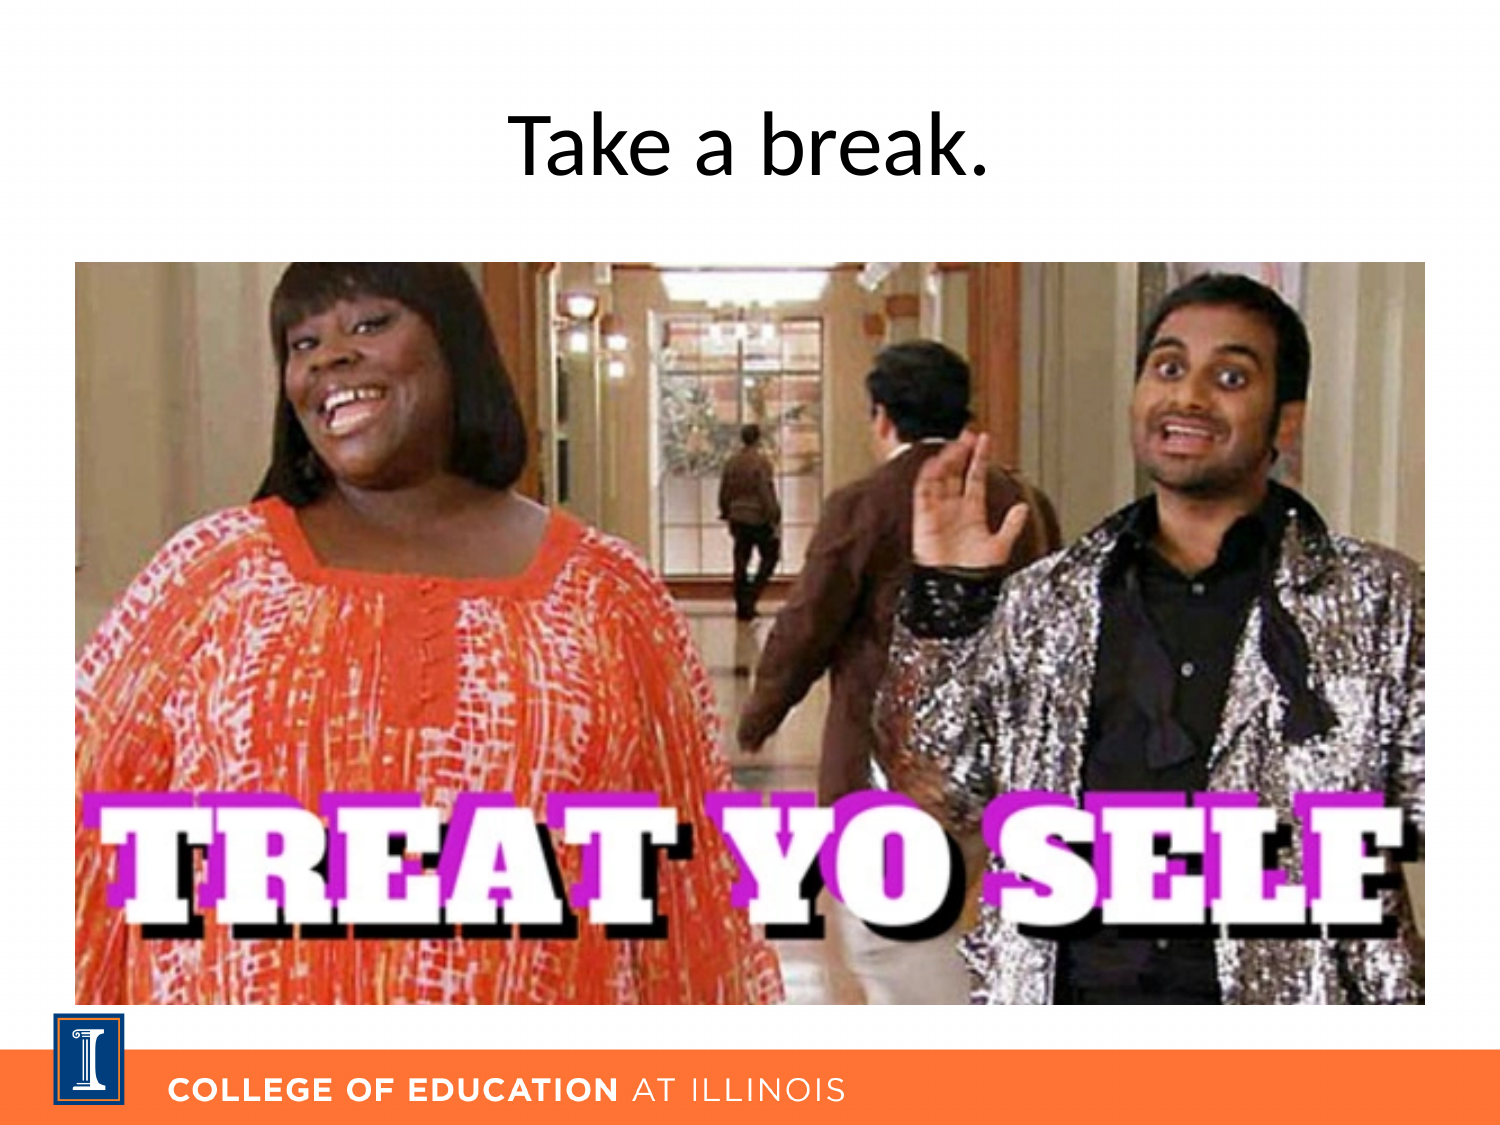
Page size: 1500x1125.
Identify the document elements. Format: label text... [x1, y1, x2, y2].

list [74, 262, 1426, 1006]
picture [0, 0, 1500, 1125]
title Take a break. [75, 45, 1425, 233]
